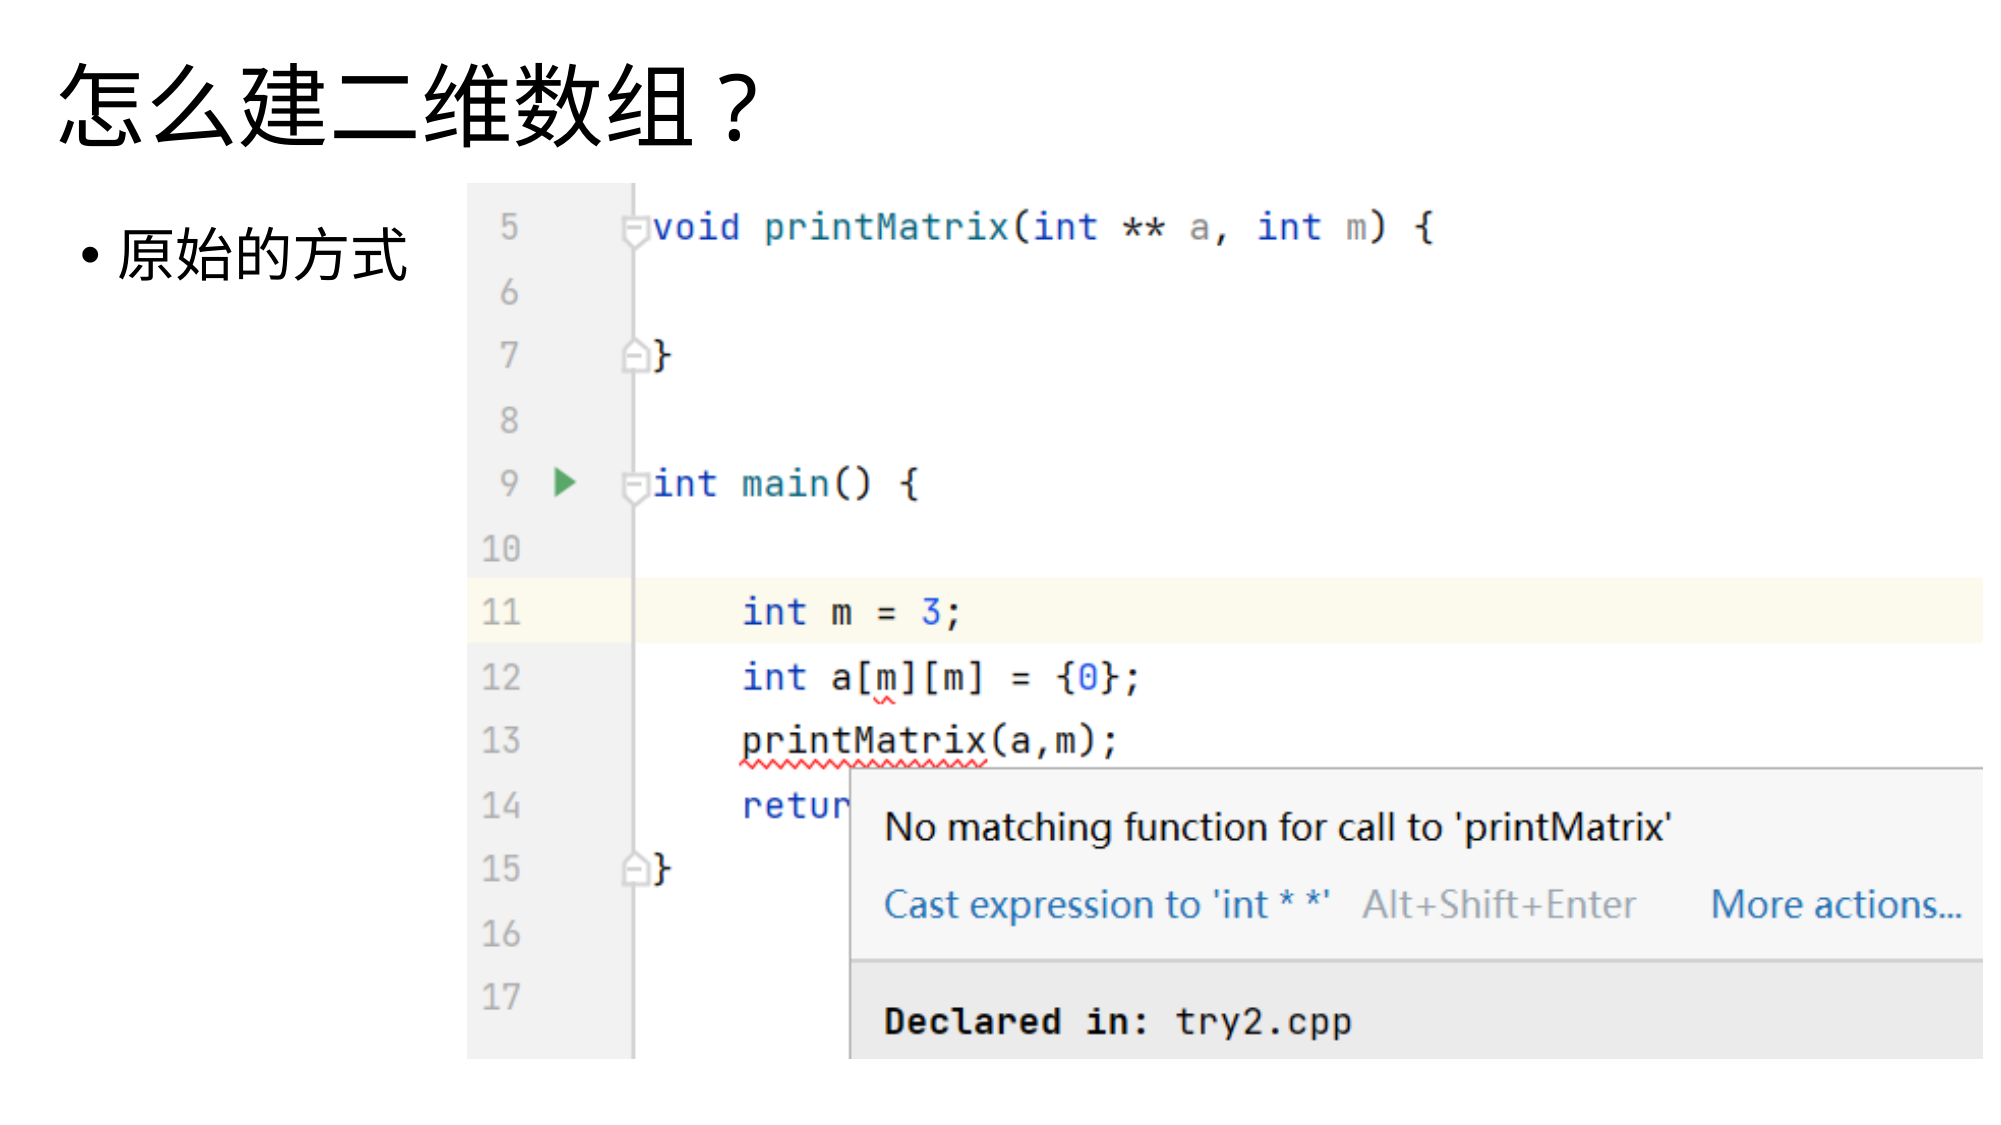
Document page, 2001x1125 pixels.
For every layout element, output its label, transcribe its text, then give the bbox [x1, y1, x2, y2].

list 原始的方式 [65, 218, 467, 933]
picture [467, 183, 1983, 1059]
title 怎么建二维数组? [39, 1, 1765, 219]
